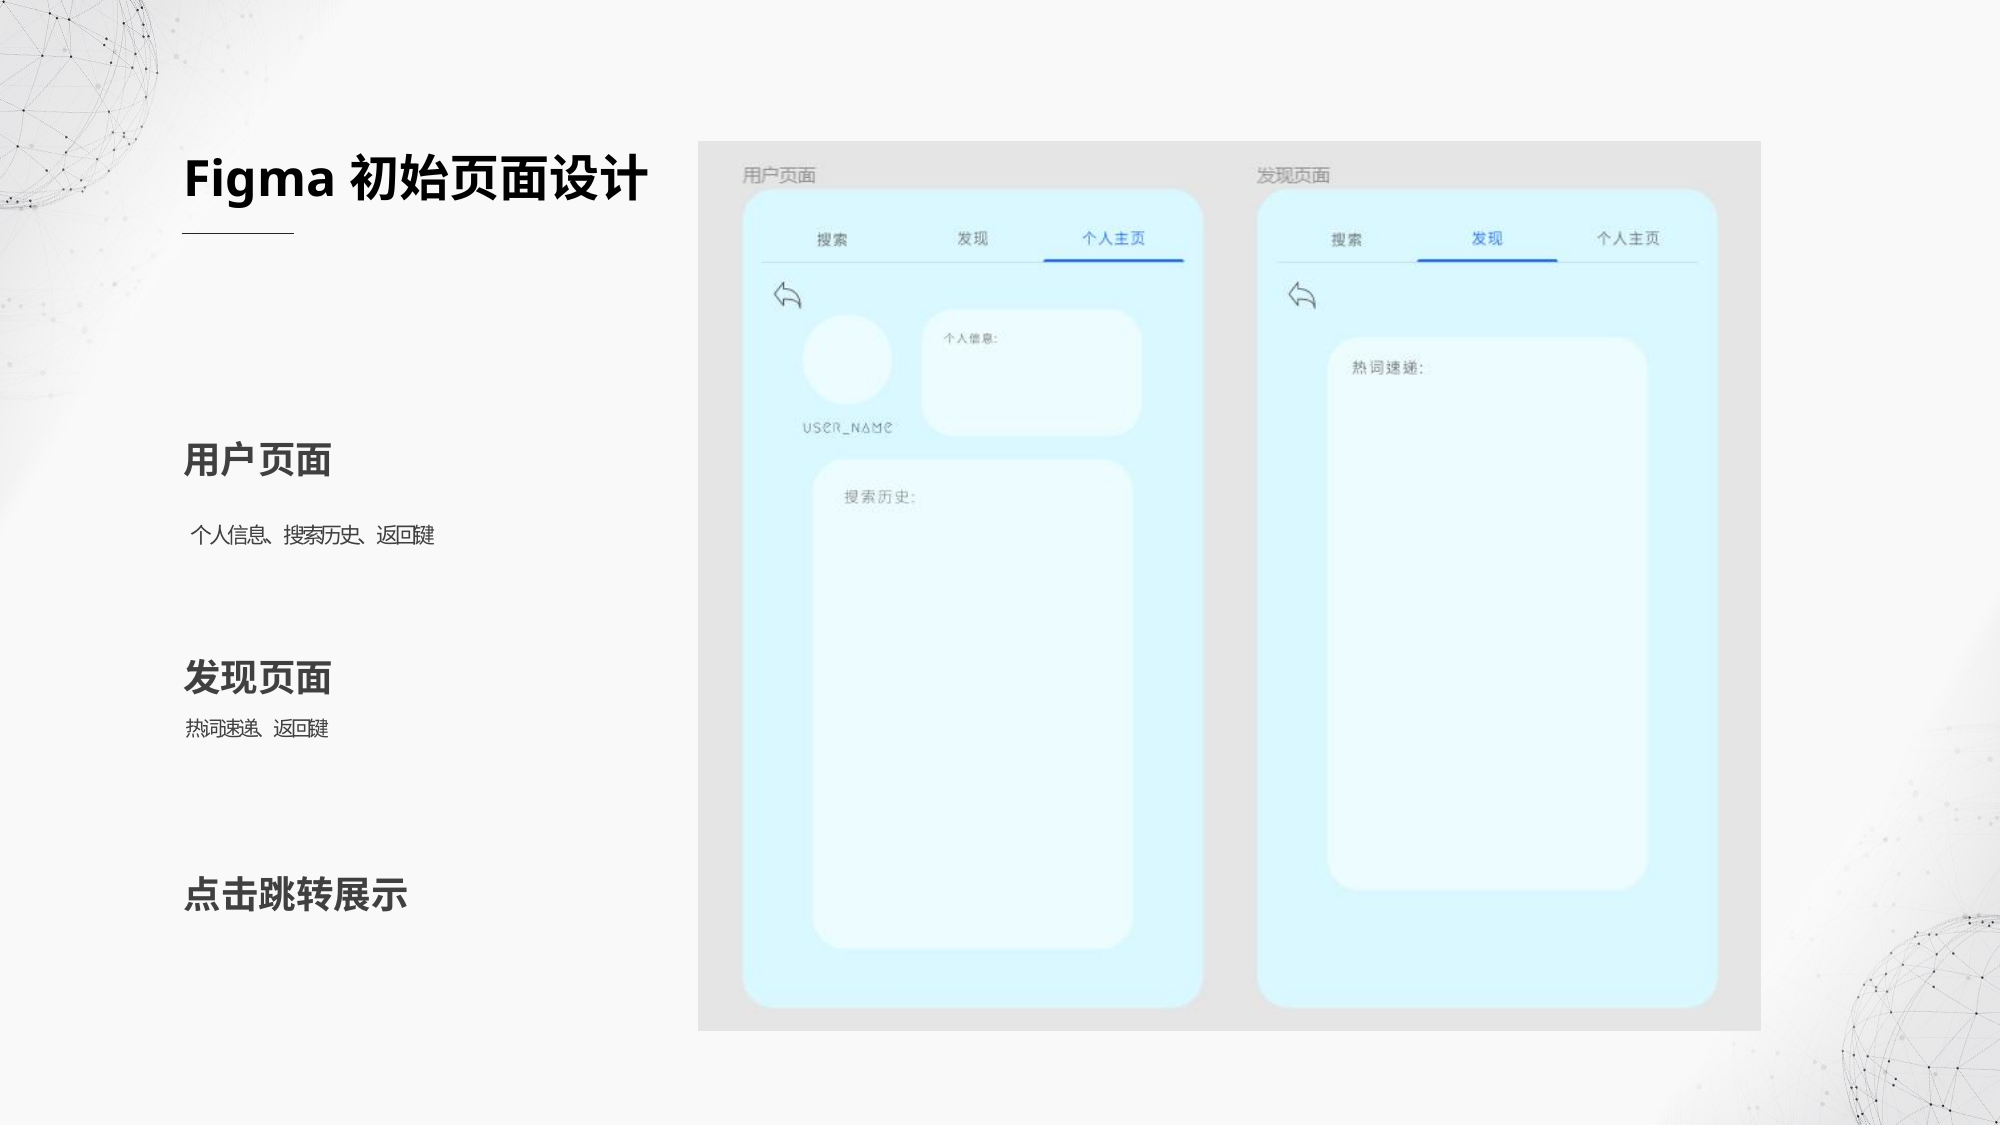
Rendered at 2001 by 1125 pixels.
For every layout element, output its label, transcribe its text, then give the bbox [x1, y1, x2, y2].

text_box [171, 648, 652, 746]
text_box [172, 141, 698, 234]
picture [0, 0, 2000, 1125]
text_box 点击跳转展示 [172, 865, 421, 922]
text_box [171, 430, 658, 554]
